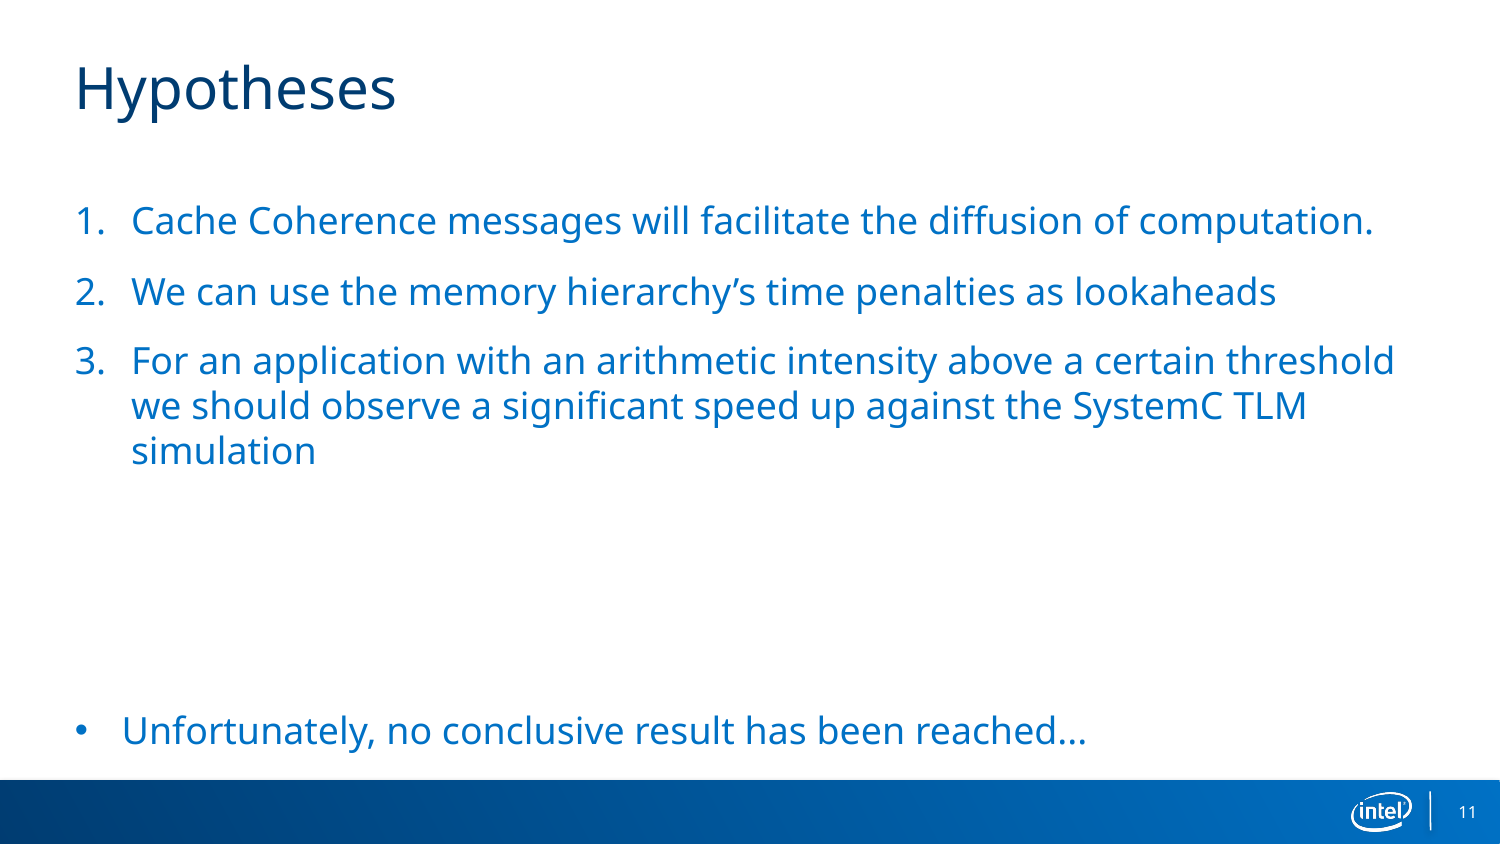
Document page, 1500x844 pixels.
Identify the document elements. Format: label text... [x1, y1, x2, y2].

slide_number 11 [1127, 791, 1478, 837]
list Cache Coherence messages will facilitate the diffusion of computation. We can use the memory hierarchy’s time penalties as lookaheads For an application with an arithmetic intensity above a certain threshold we should observe a significant speed up against the SystemC TLM simulation Unfortunately, no conclusive result has been reached... [74, 197, 1425, 760]
title Hypotheses [74, 50, 1425, 194]
